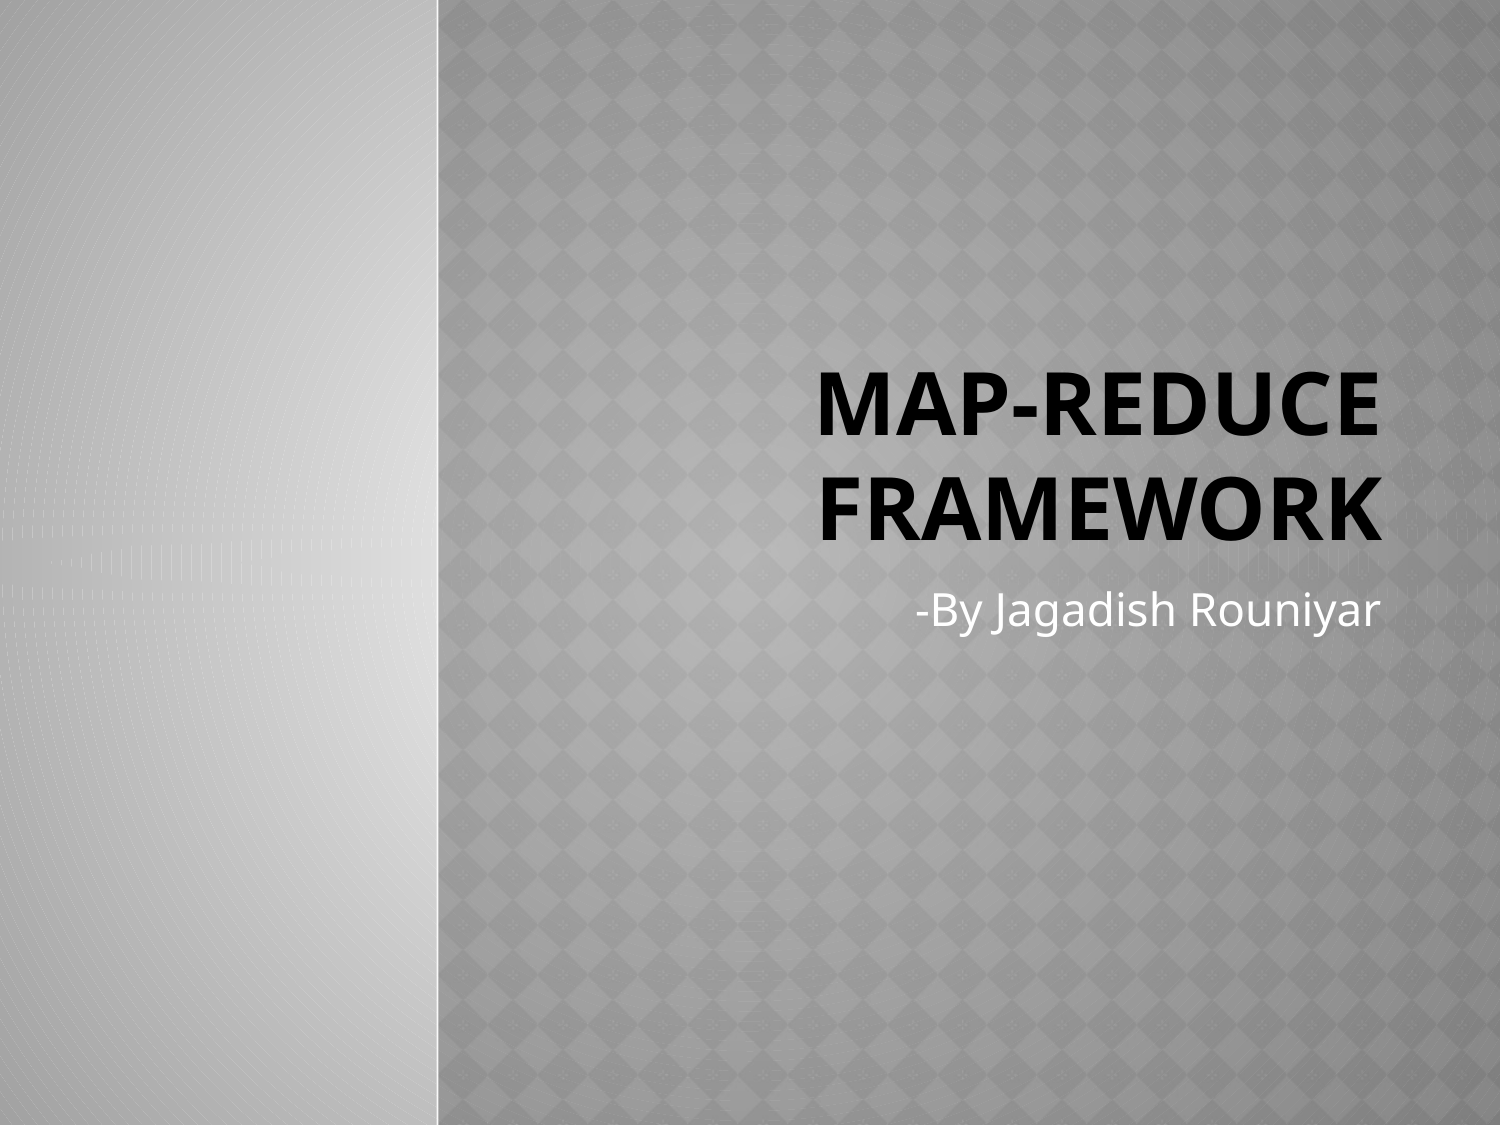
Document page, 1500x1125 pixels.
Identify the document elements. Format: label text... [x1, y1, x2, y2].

subtitle -By Jagadish Rouniyar [550, 580, 1390, 762]
title Map-Reduce framework [552, 87, 1390, 558]
